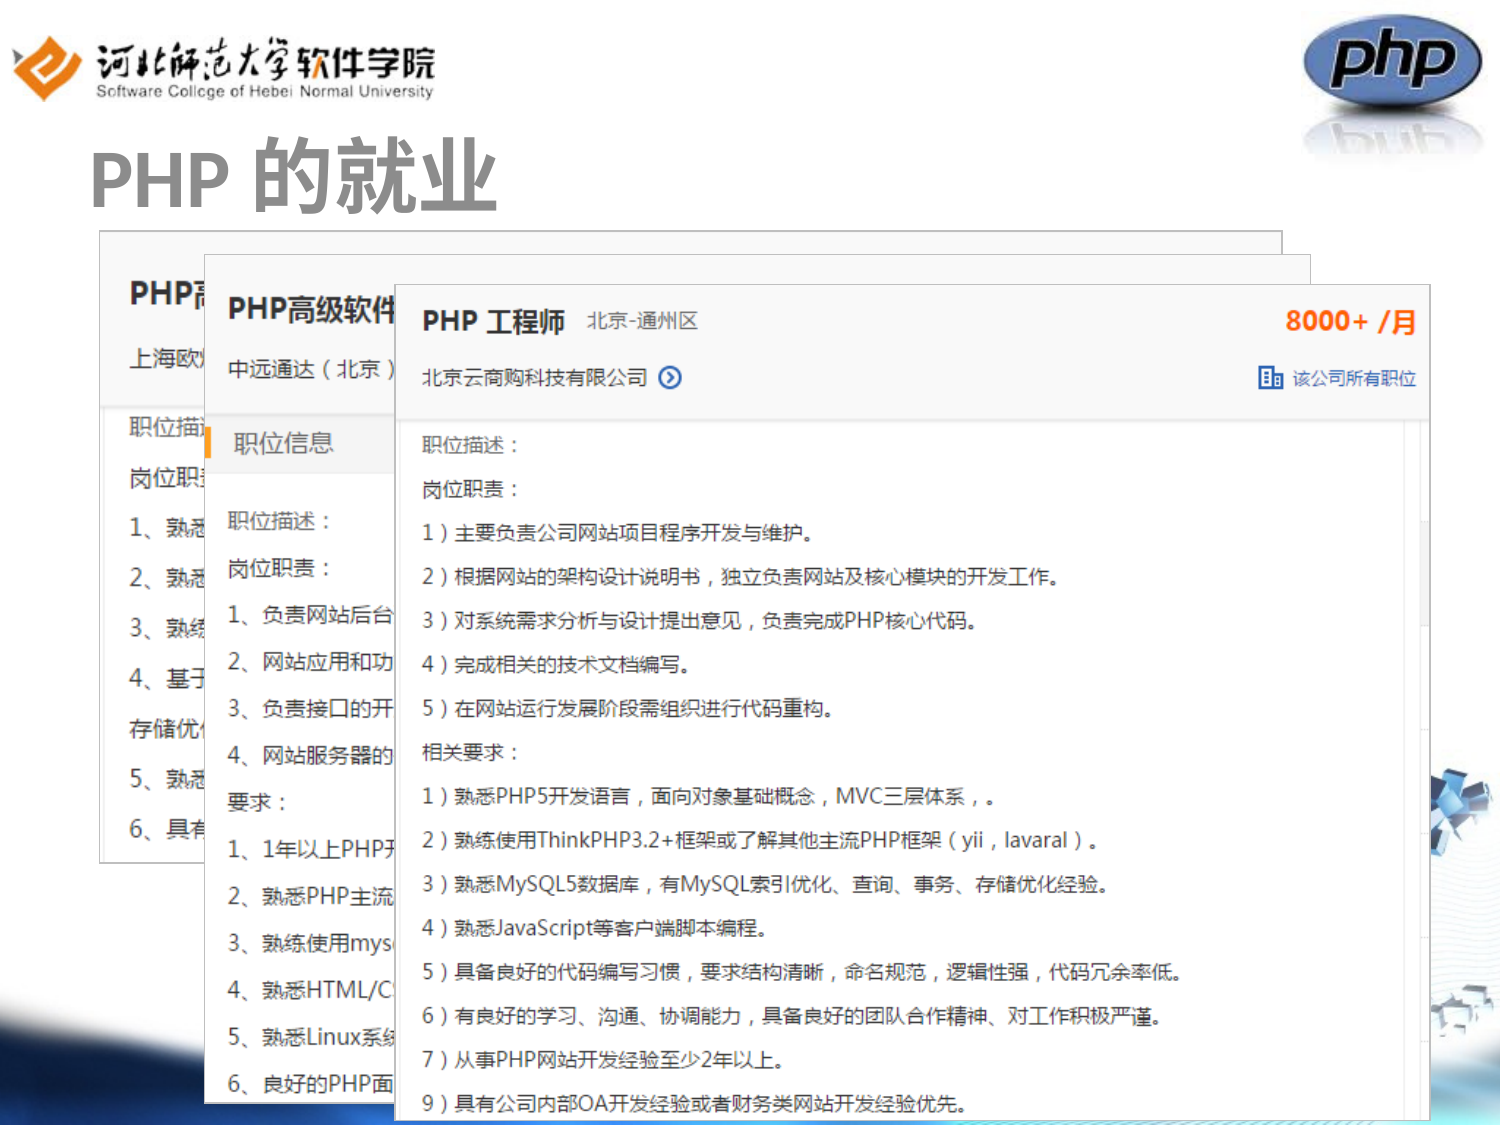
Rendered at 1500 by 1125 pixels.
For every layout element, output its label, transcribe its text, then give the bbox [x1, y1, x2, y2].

title PHP的就业 [75, 117, 1425, 233]
picture [0, 0, 1500, 1125]
